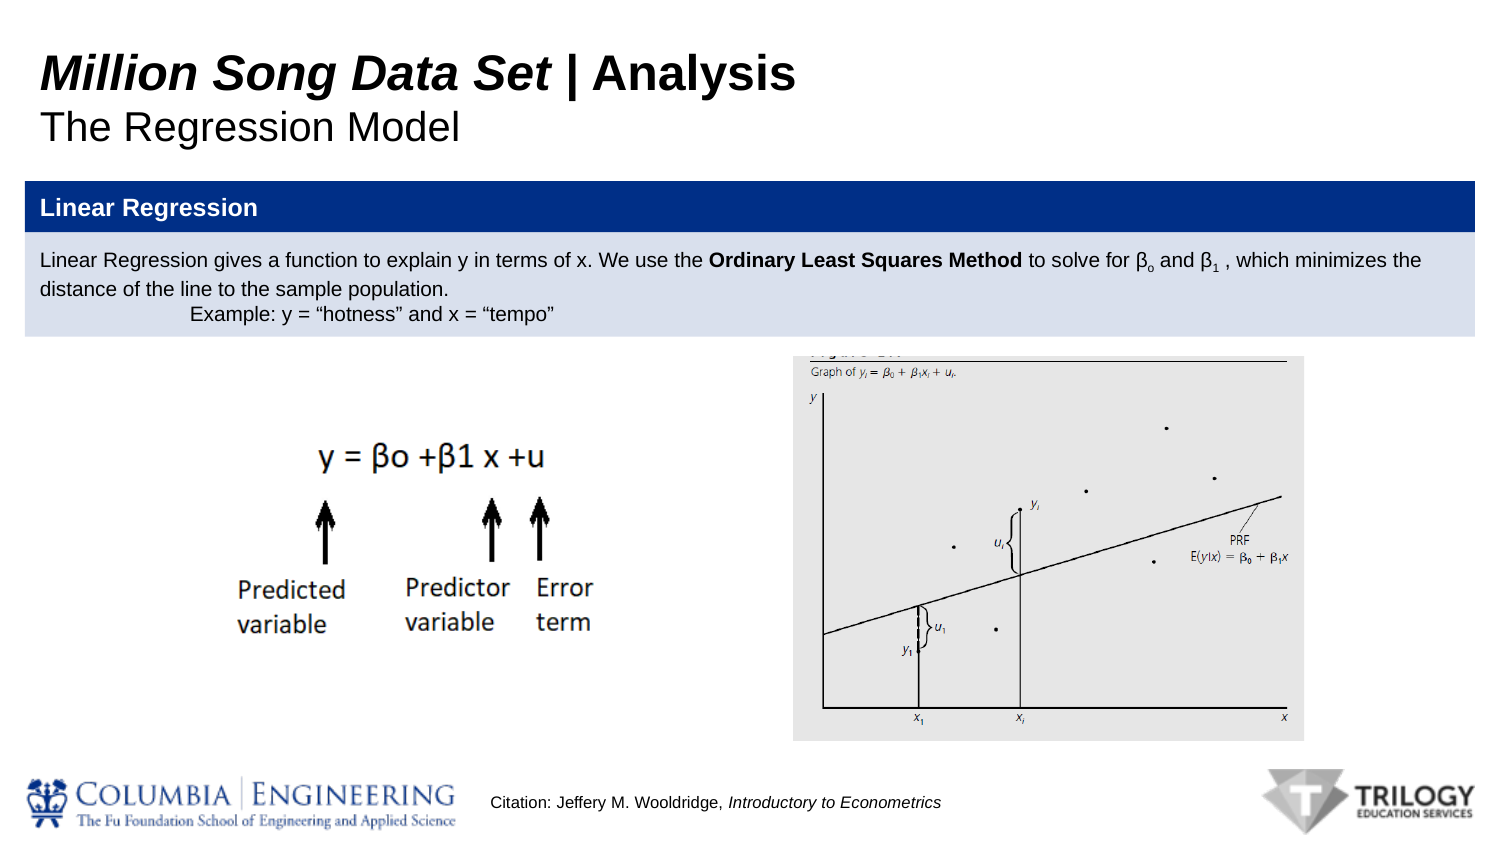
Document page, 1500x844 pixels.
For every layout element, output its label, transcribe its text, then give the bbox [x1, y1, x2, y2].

picture [192, 406, 672, 680]
text_box Million Song Data Set | Analysis The Regression Model [24, 24, 1475, 147]
picture [24, 769, 1476, 836]
text_box Linear Regression [24, 181, 1475, 231]
text_box Linear Regression gives a function to explain y in terms of x. We use the Ordinary Least Squares Method to solve for βo and β1 , which minimizes the distance of the line to the sample population. Example: y = “hotness” and x = “tempo” [24, 231, 1475, 337]
picture [790, 356, 1305, 758]
